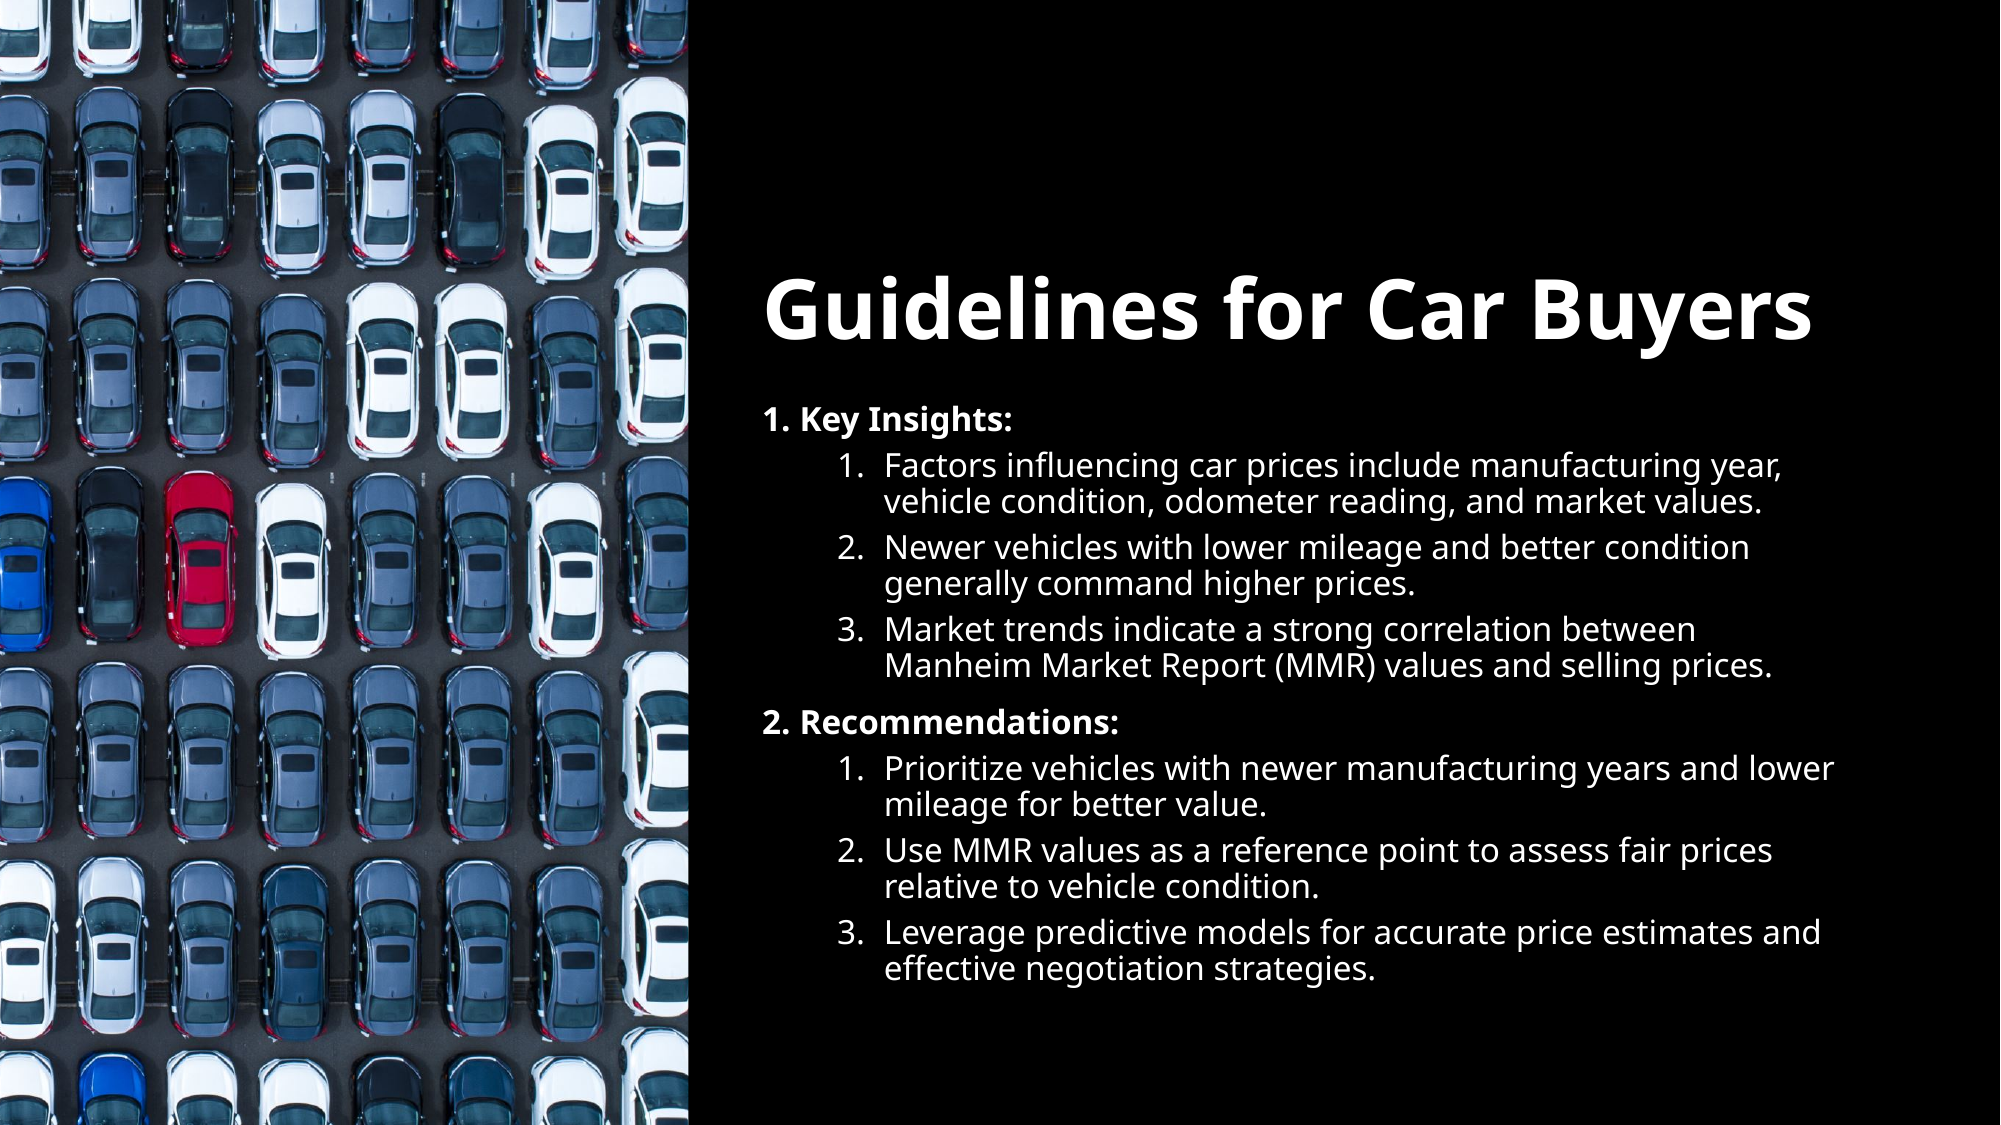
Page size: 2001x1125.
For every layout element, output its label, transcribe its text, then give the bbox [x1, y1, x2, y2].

picture [0, 0, 689, 1125]
title Guidelines for Car Buyers [746, 90, 1863, 365]
list Key Insights: Factors influencing car prices include manufacturing year, vehicle condition, odometer reading, and market values. Newer vehicles with lower mileage and better condition generally command higher prices. Market trends indicate a strong correlation between Manheim Market Report (MMR) values and selling prices. Recommendations: Prioritize vehicles with newer manufacturing years and lower mileage for better value. Use MMR values as a reference point to assess fair prices relative to vehicle condition. Leverage predictive models for accurate price estimates and effective negotiation strategies. [746, 395, 1863, 1004]
